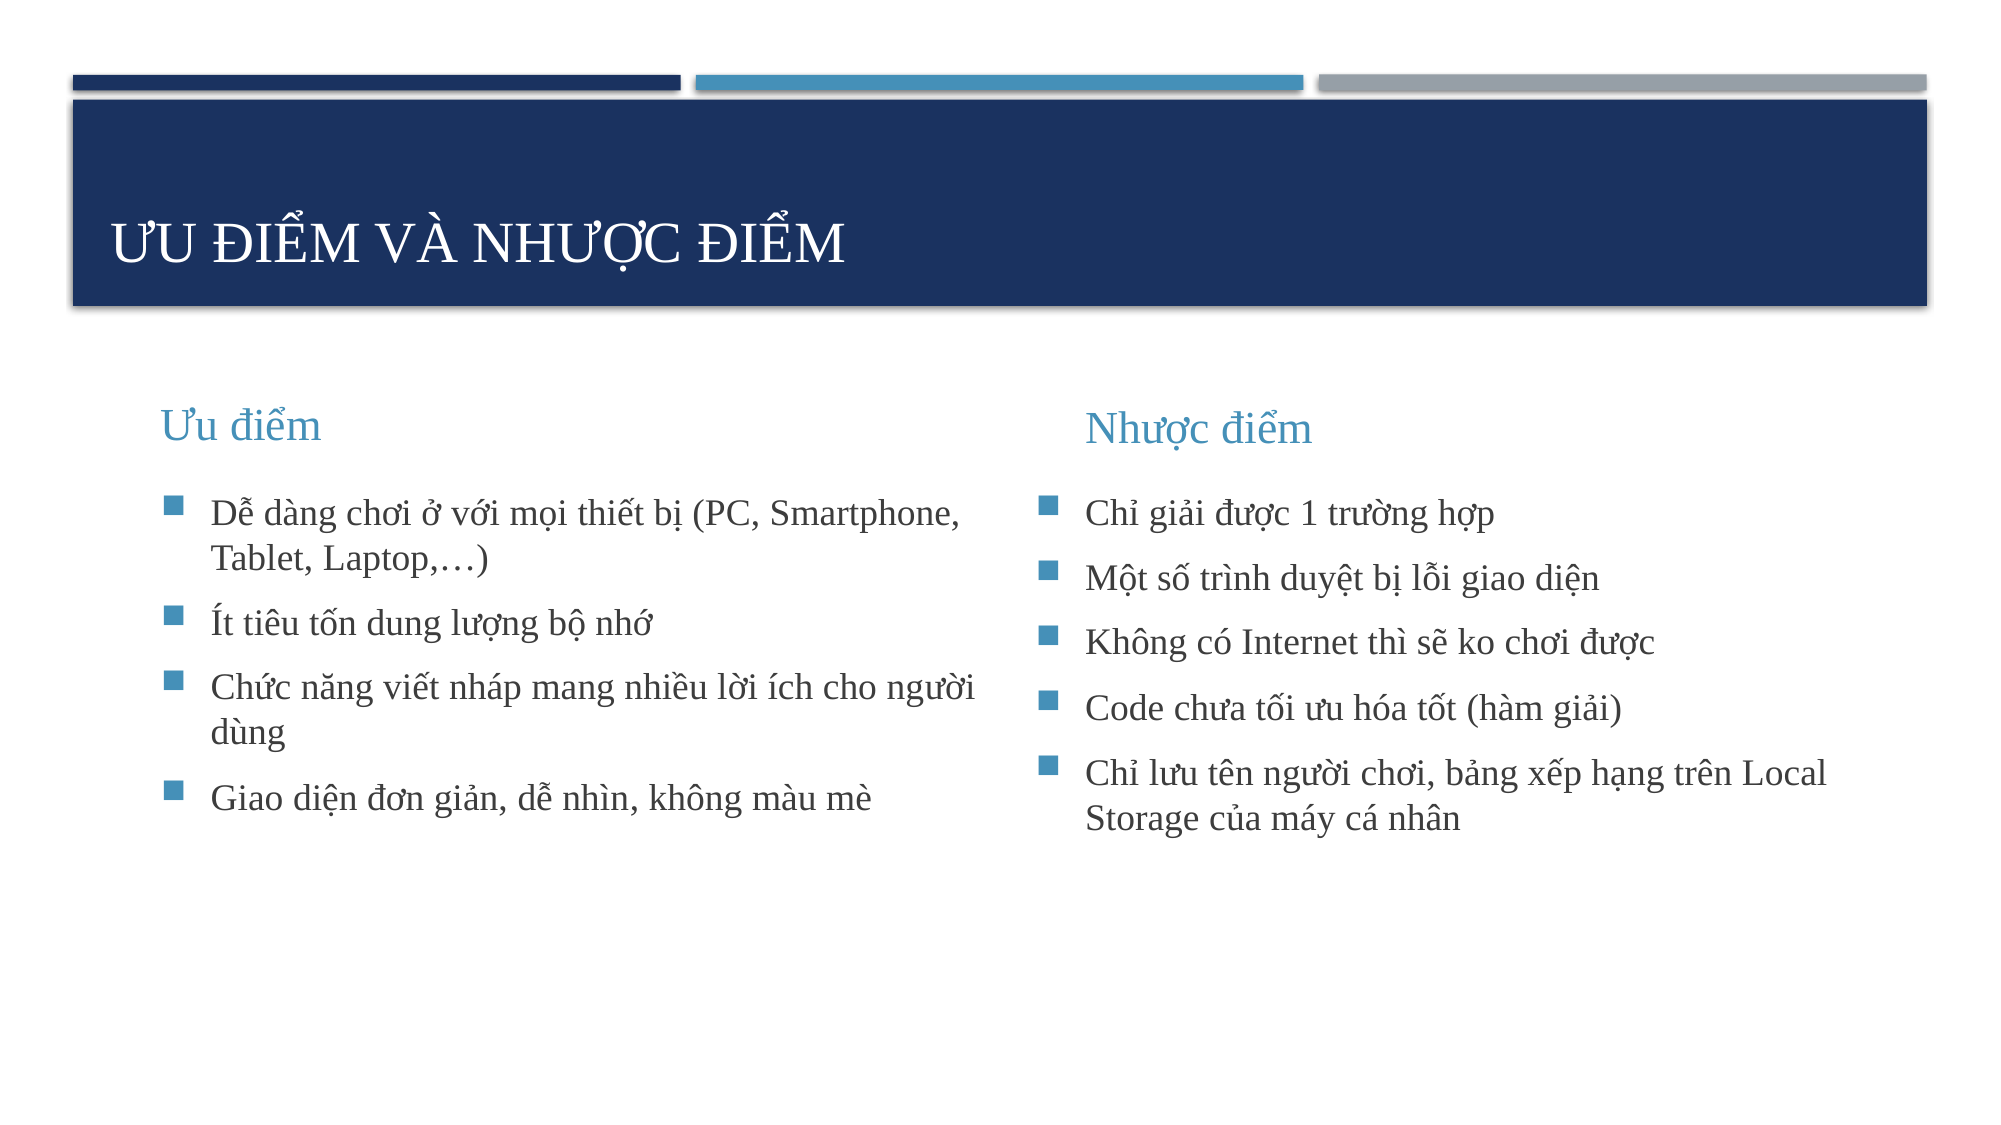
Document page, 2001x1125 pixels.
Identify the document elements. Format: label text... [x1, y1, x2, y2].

list Nhược điểm [1070, 369, 1905, 460]
list Dễ dàng chơi ở với mọi thiết bị (PC, Smartphone, Tablet, Laptop,…) Ít tiêu tốn dung lượng bộ nhớ Chức năng viết nháp mang nhiều lời ích cho người dùng Giao diện đơn giản, dễ nhìn, không màu mè [145, 479, 1019, 1040]
list Ưu điểm [145, 369, 980, 458]
list Chỉ giải được 1 trường hợp Một số trình duyệt bị lỗi giao diện Không có Internet thì sẽ ko chơi được Code chưa tối ưu hóa tốt (hàm giải) Chỉ lưu tên người chơi, bảng xếp hạng trên Local Storage của máy cá nhân [1019, 479, 1905, 1040]
title Ưu điểm và nhược điểm [95, 119, 1905, 282]
